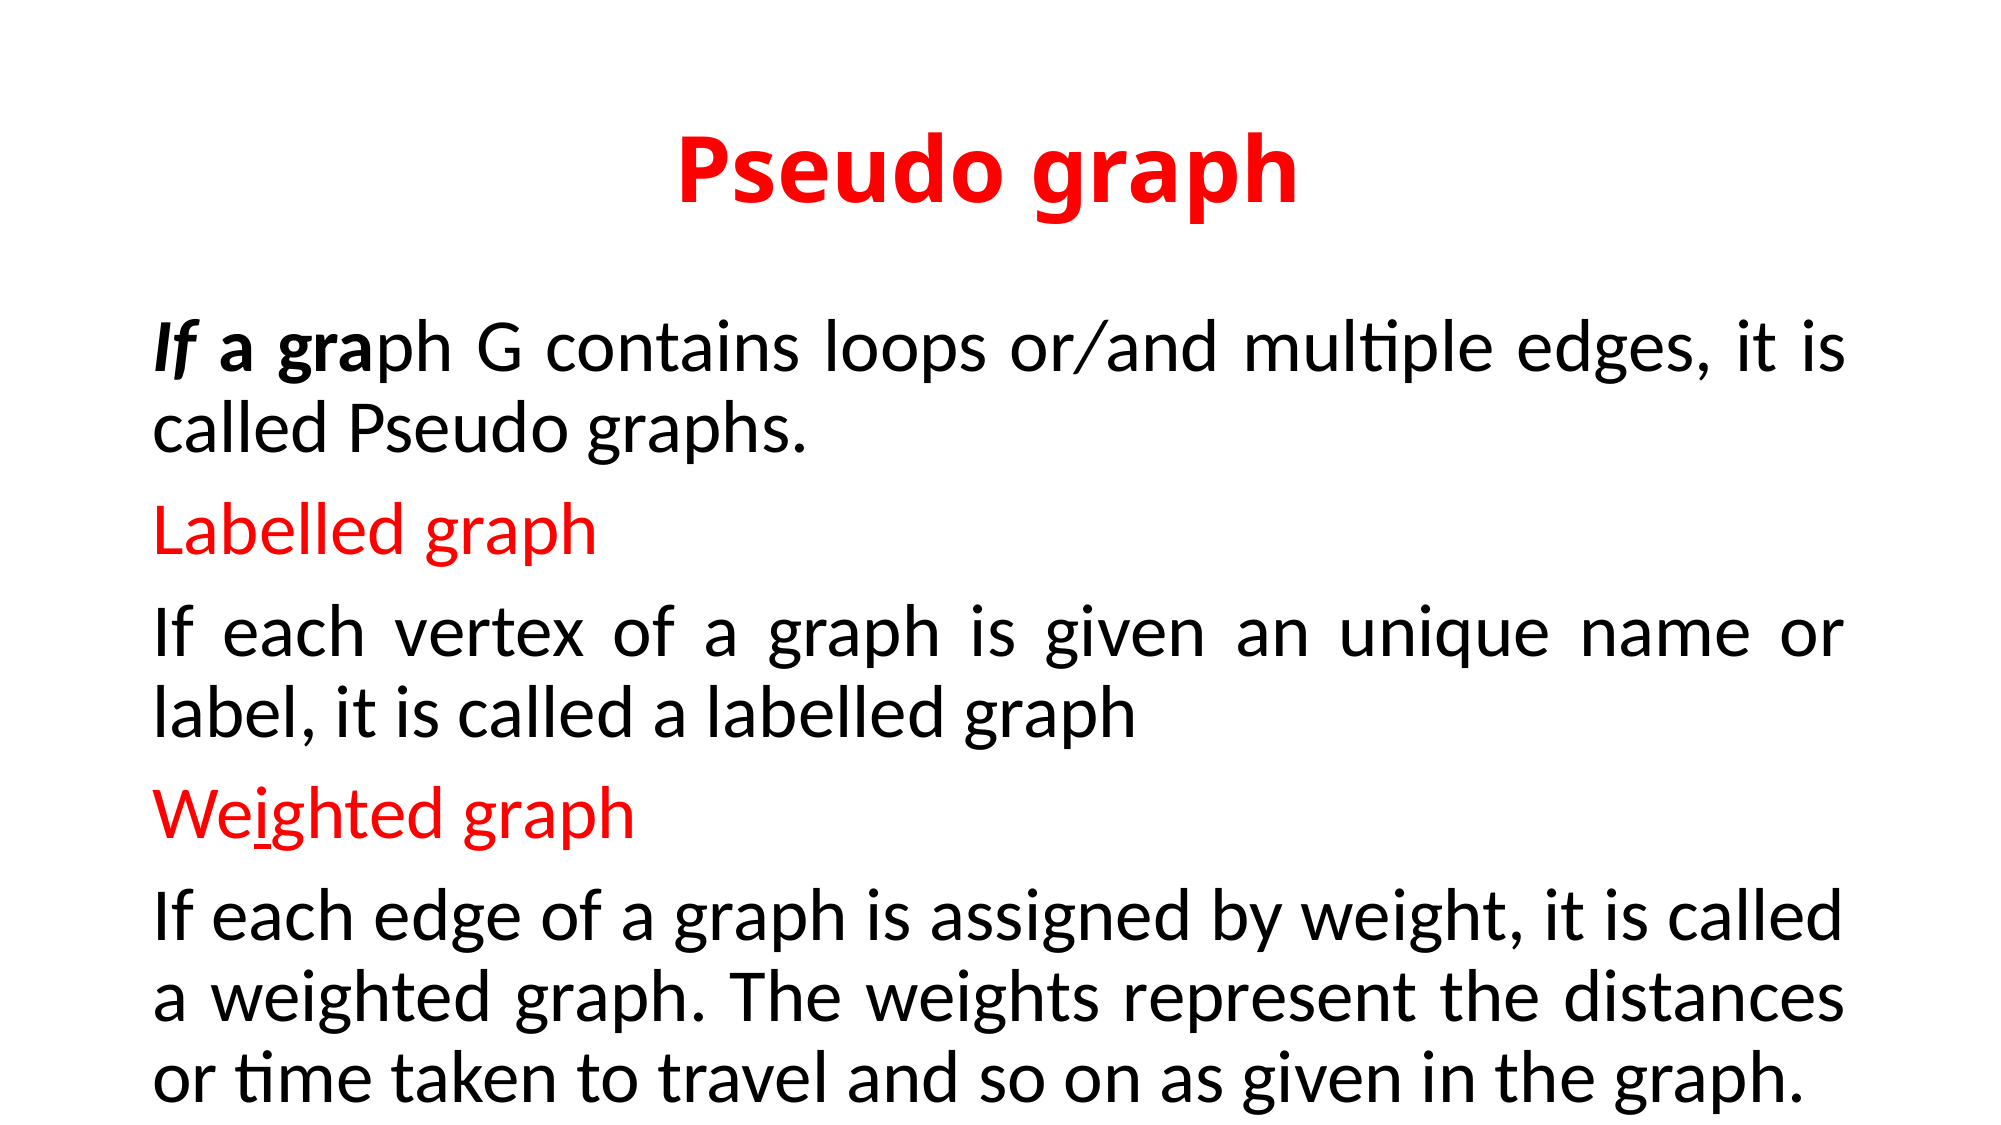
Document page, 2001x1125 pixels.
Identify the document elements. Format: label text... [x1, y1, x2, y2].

list If a graph G contains loops or/and multiple edges, it is called Pseudo graphs. Labelled graph If each vertex of a graph is given an unique name or label, it is called a labelled graph Weighted graph If each edge of a graph is assigned by weight, it is called a weighted graph. The weights represent the distances or time taken to travel and so on as given in the graph. [137, 299, 1863, 1014]
title Pseudo graph [137, 59, 1863, 278]
